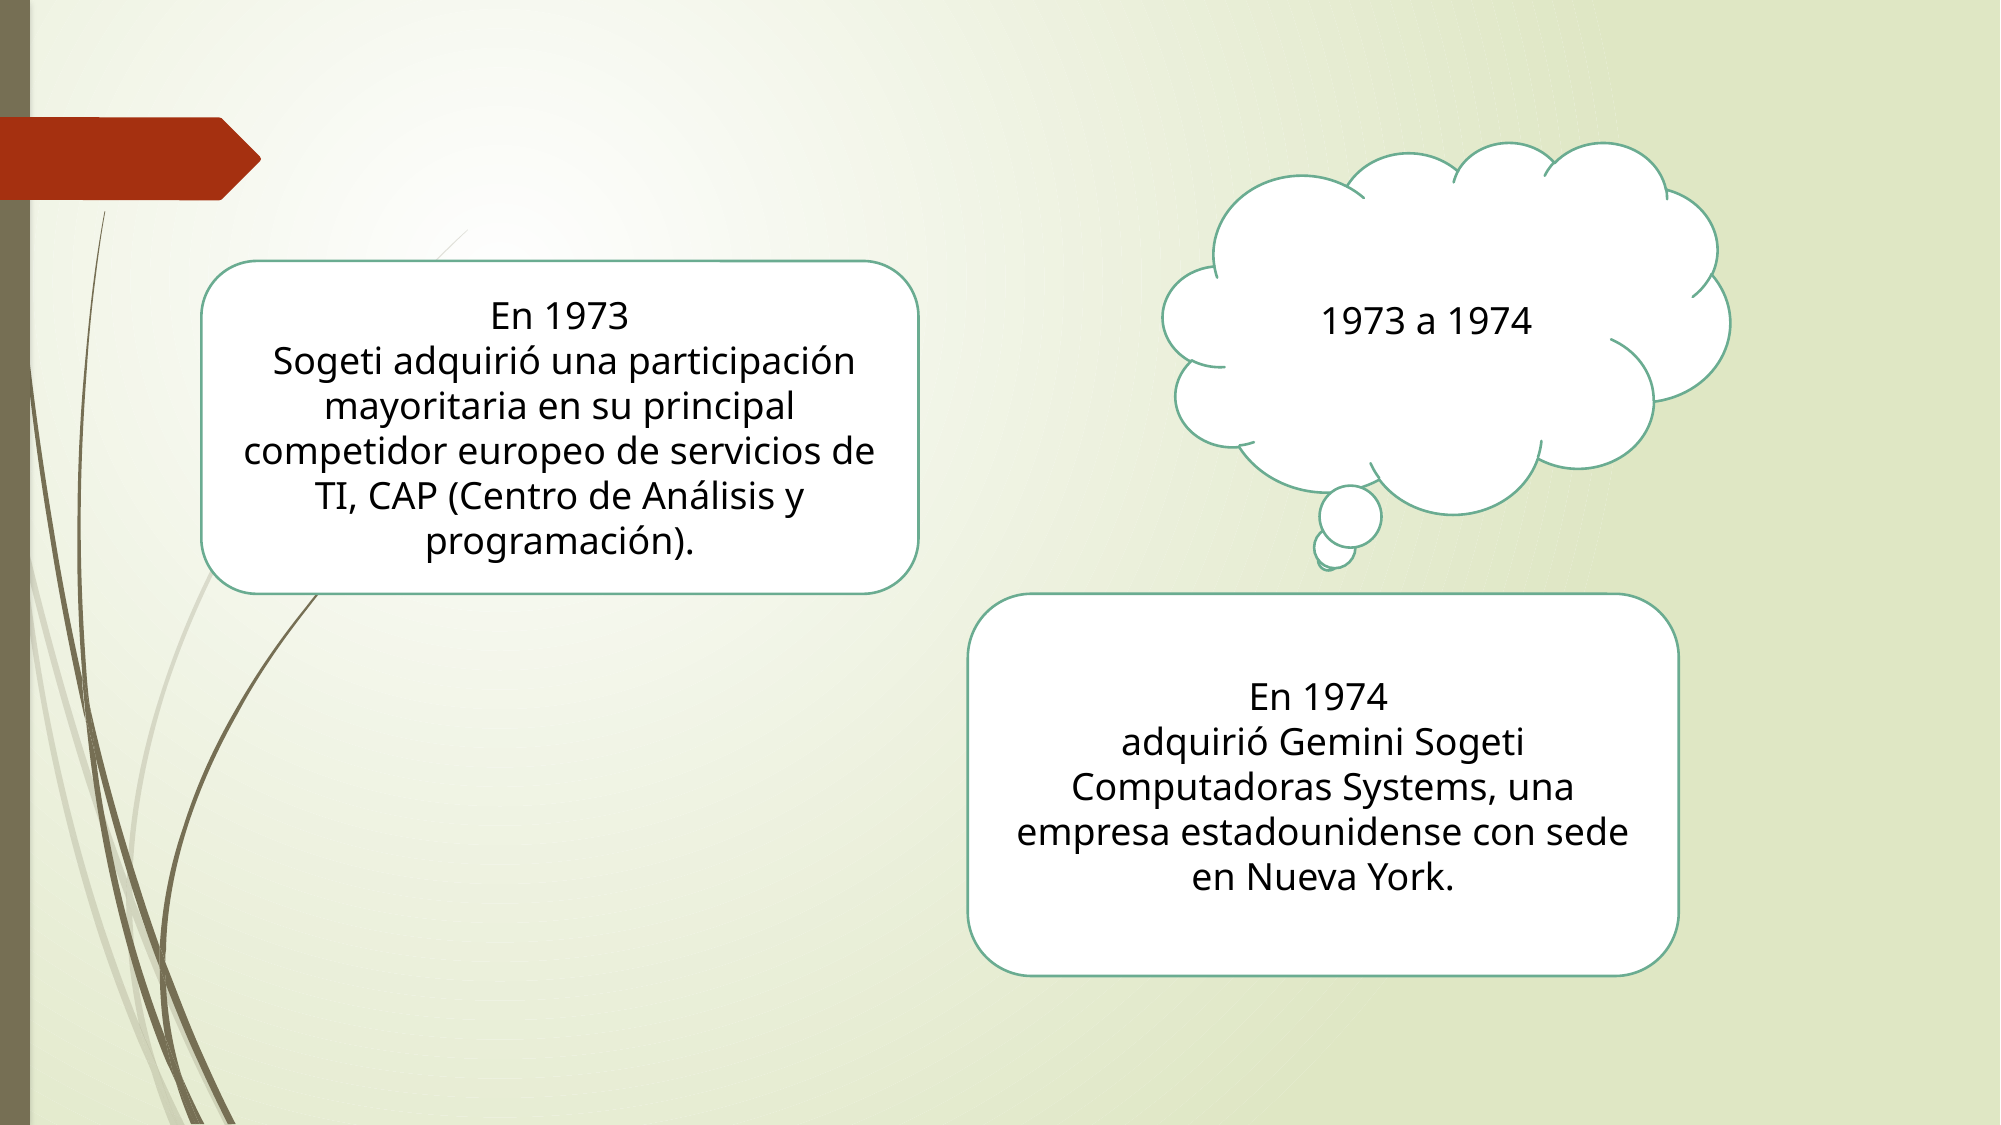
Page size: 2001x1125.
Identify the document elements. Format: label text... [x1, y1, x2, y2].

text_box 1973 a 1974 [1161, 141, 1732, 572]
text_box En 1973 Sogeti adquirió una participación mayoritaria en su principal competidor europeo de servicios de TI, CAP (Centro de Análisis y programación). [200, 259, 920, 596]
text_box En 1974 adquirió Gemini Sogeti Computadoras Systems, una empresa estadounidense con sede en Nueva York. [966, 592, 1681, 978]
